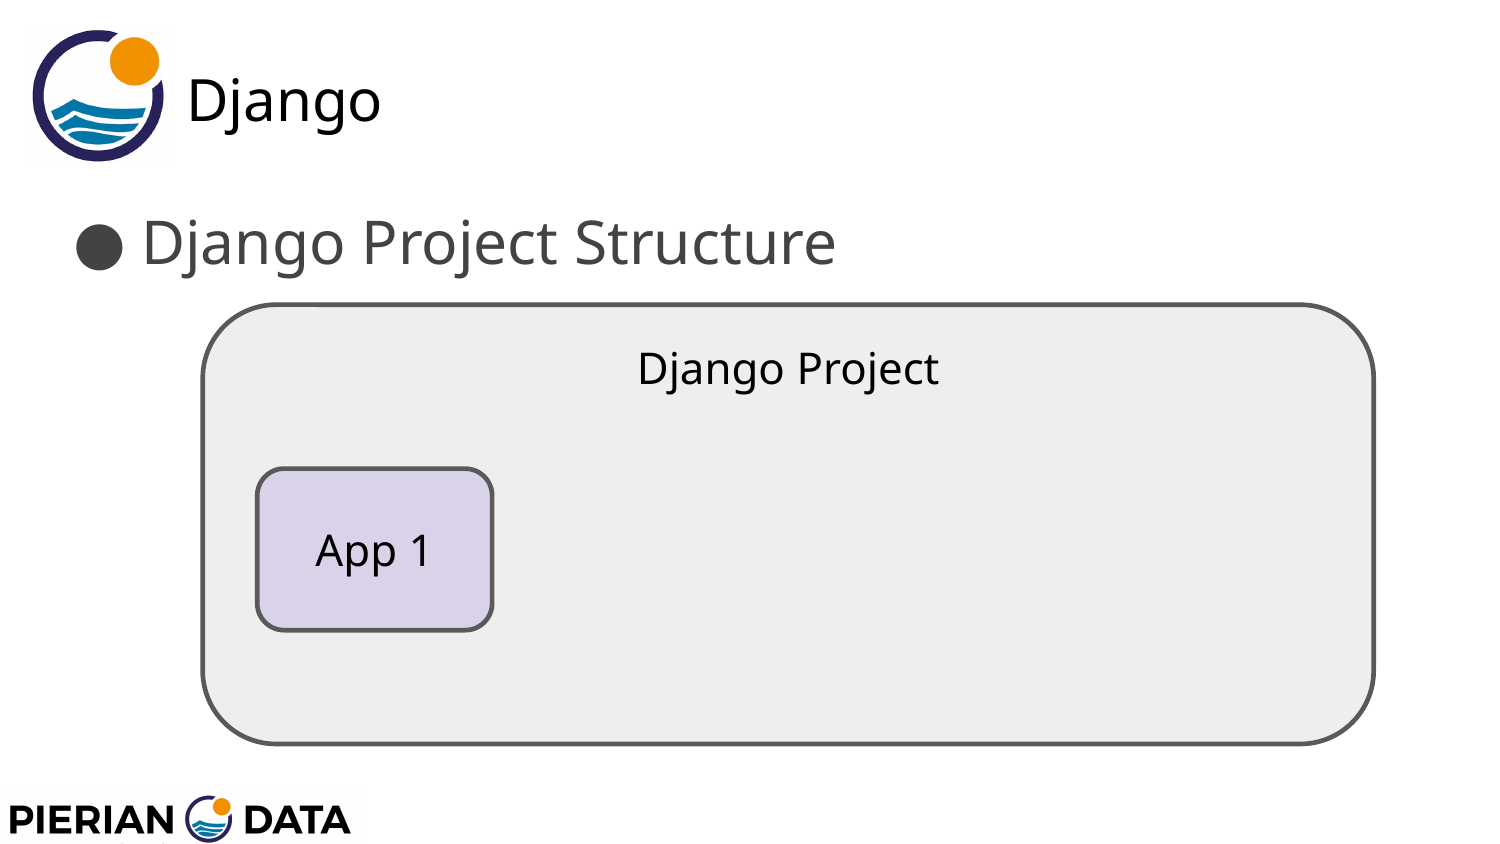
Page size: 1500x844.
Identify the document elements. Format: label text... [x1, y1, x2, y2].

list Django Project Structure [51, 189, 1476, 750]
text_box Django Project [202, 304, 1374, 744]
picture [24, 24, 172, 167]
text_box App 1 [257, 468, 493, 631]
picture [0, 787, 368, 844]
title Django [176, 48, 1449, 143]
